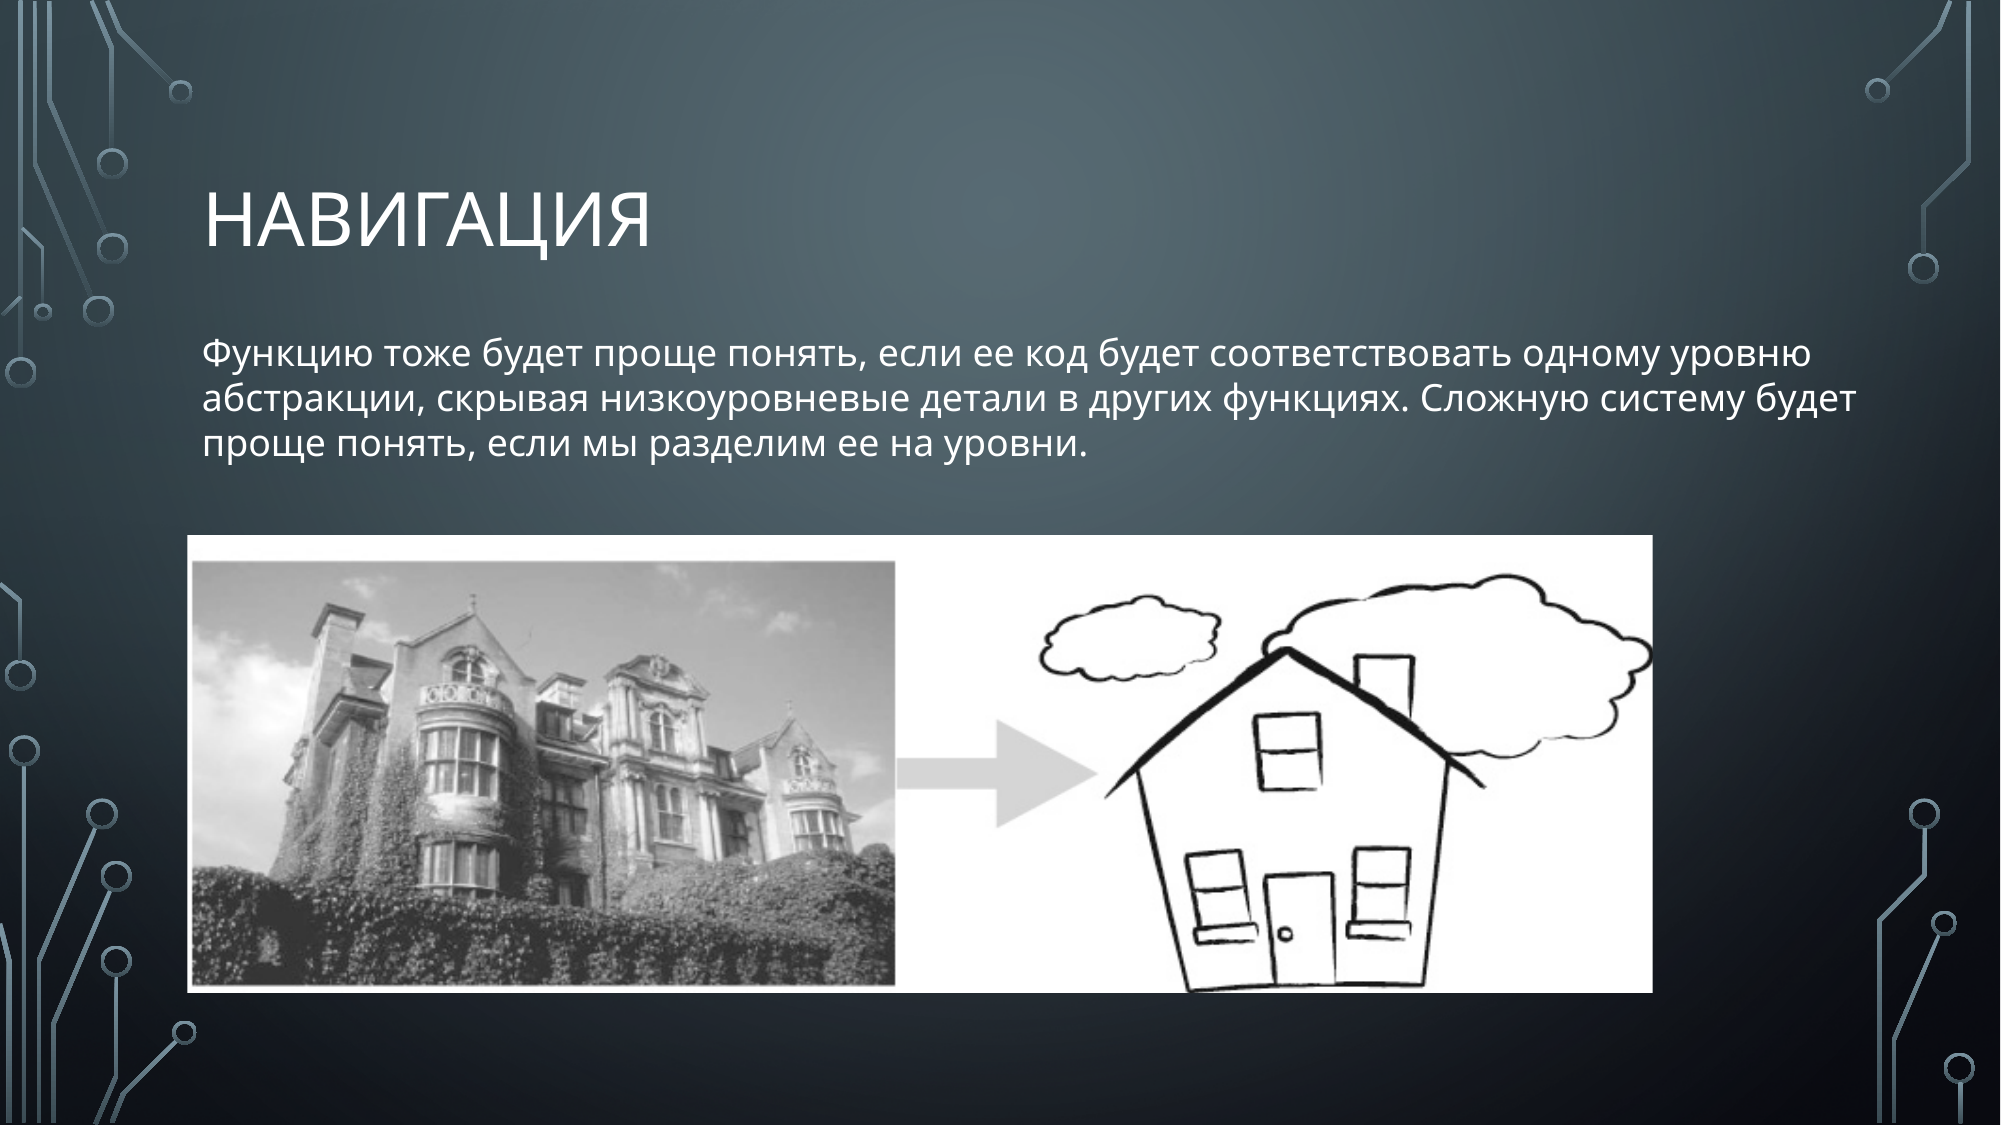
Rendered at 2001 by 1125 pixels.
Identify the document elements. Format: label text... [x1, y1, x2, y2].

title навигация [187, 101, 1813, 321]
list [186, 535, 1653, 993]
text_box Функцию тоже будет проще понять, если ее код будет соответствовать одному уровню абстракции, скрывая низкоуровневые детали в других функциях. Сложную систему будет проще понять, если мы разделим ее на уровни. [187, 321, 1875, 472]
